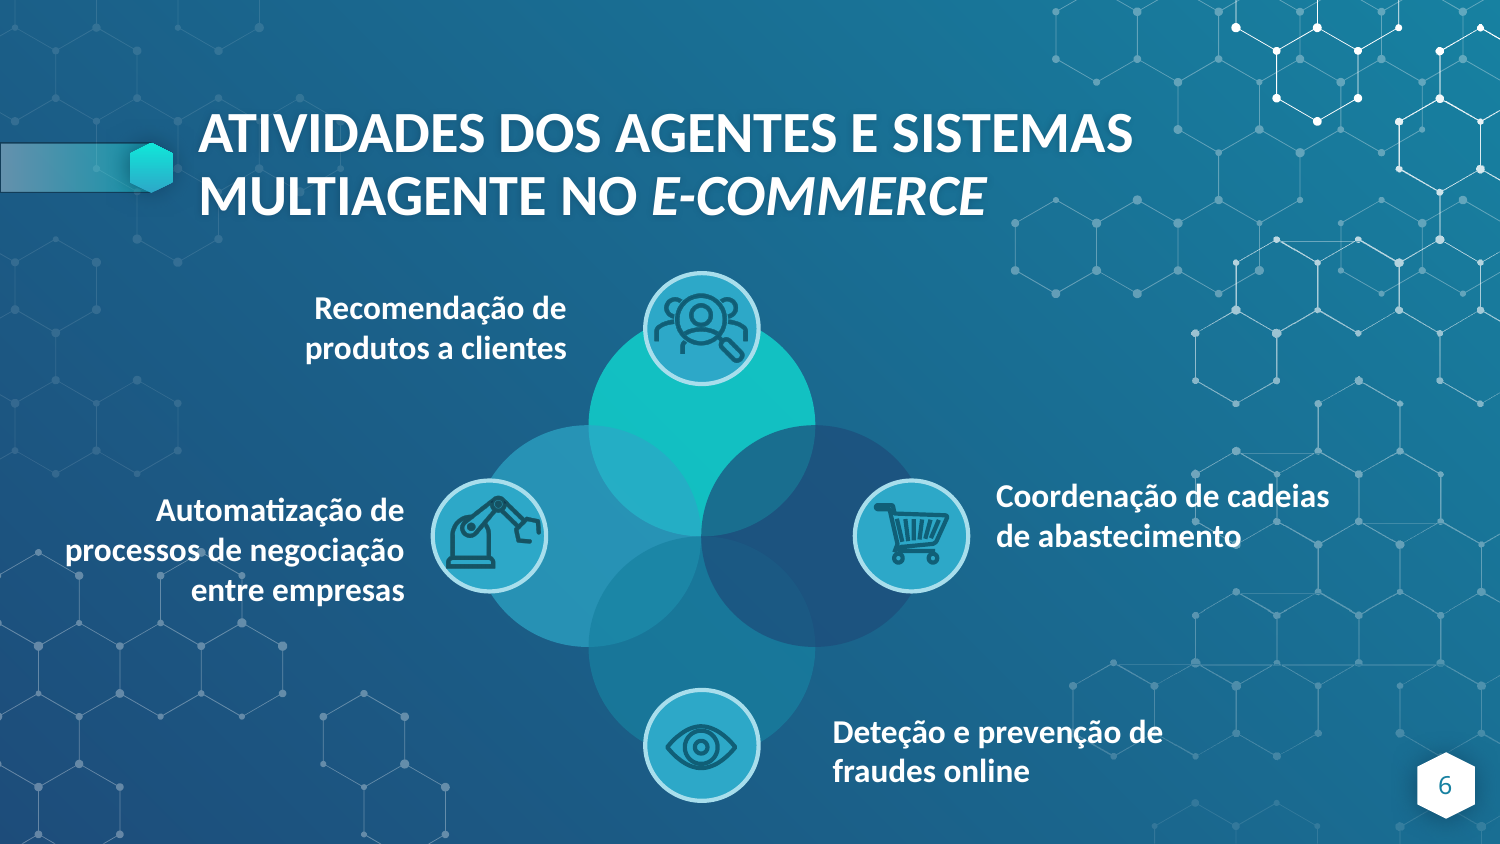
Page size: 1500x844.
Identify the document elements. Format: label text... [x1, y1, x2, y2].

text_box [432, 272, 969, 802]
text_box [666, 726, 736, 769]
text_box Recomendação de produtos a clientes [194, 278, 427, 374]
title ATIVIDADES DOS AGENTES E SISTEMAS MULTIAGENTE NO E-COMMERCE [198, 109, 1236, 222]
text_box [875, 504, 948, 563]
picture [649, 275, 753, 379]
text_box Automatização de processos de negociação entre empresas [28, 480, 420, 616]
slide_number 6 [1416, 753, 1475, 821]
picture [443, 481, 545, 584]
text_box Deteção e prevenção de fraudes online [973, 702, 1206, 797]
text_box Coordenação de cadeias de abastecimento [981, 466, 1373, 562]
